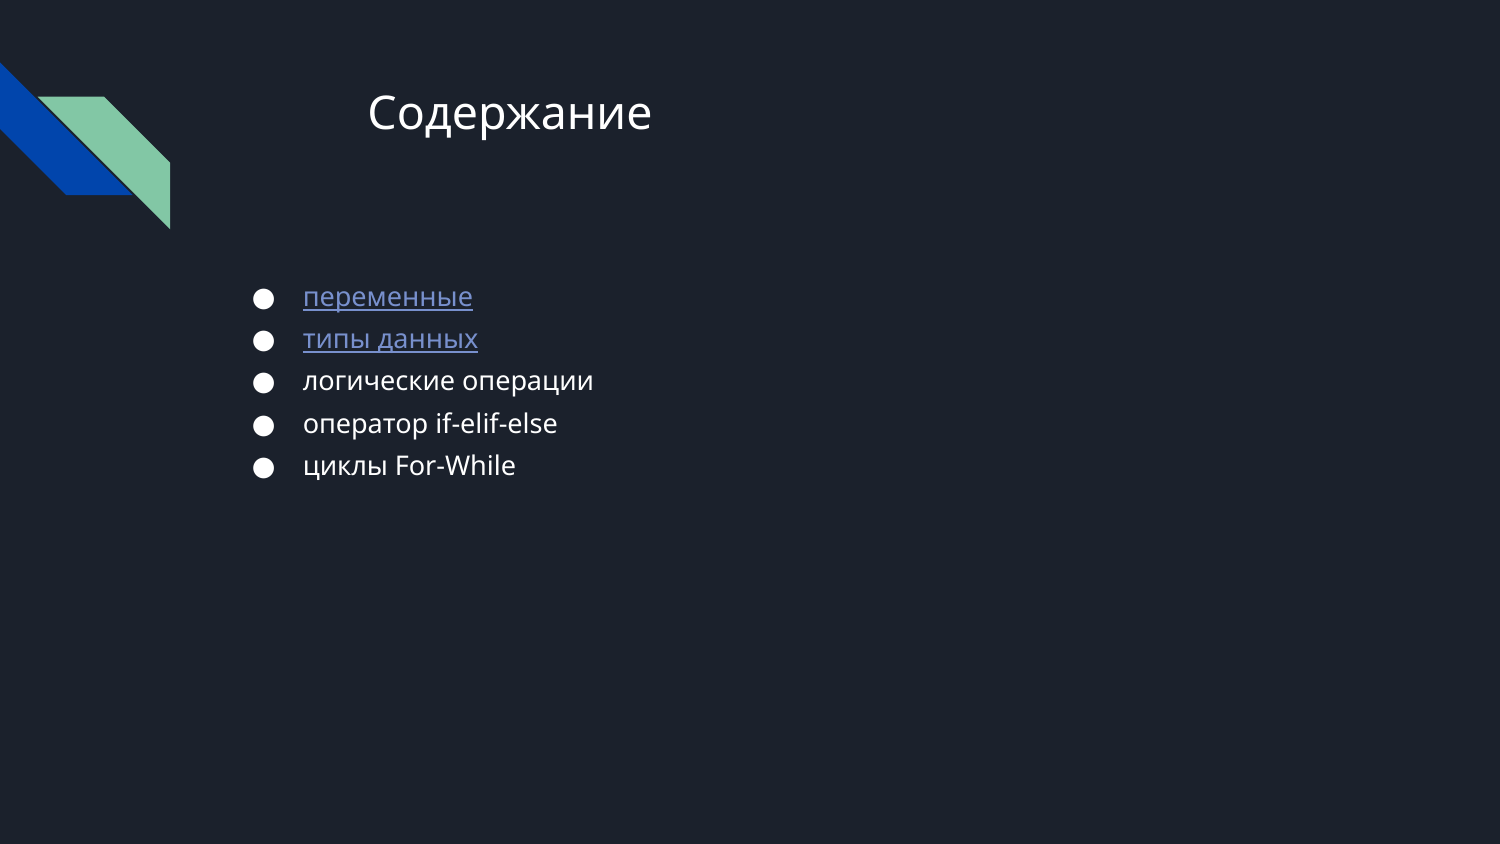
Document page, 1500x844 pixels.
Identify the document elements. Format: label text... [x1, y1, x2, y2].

title Содержание [212, 64, 1368, 215]
list переменные типы данных логические операции оператор if-elif-else циклы For-While [212, 257, 1368, 735]
